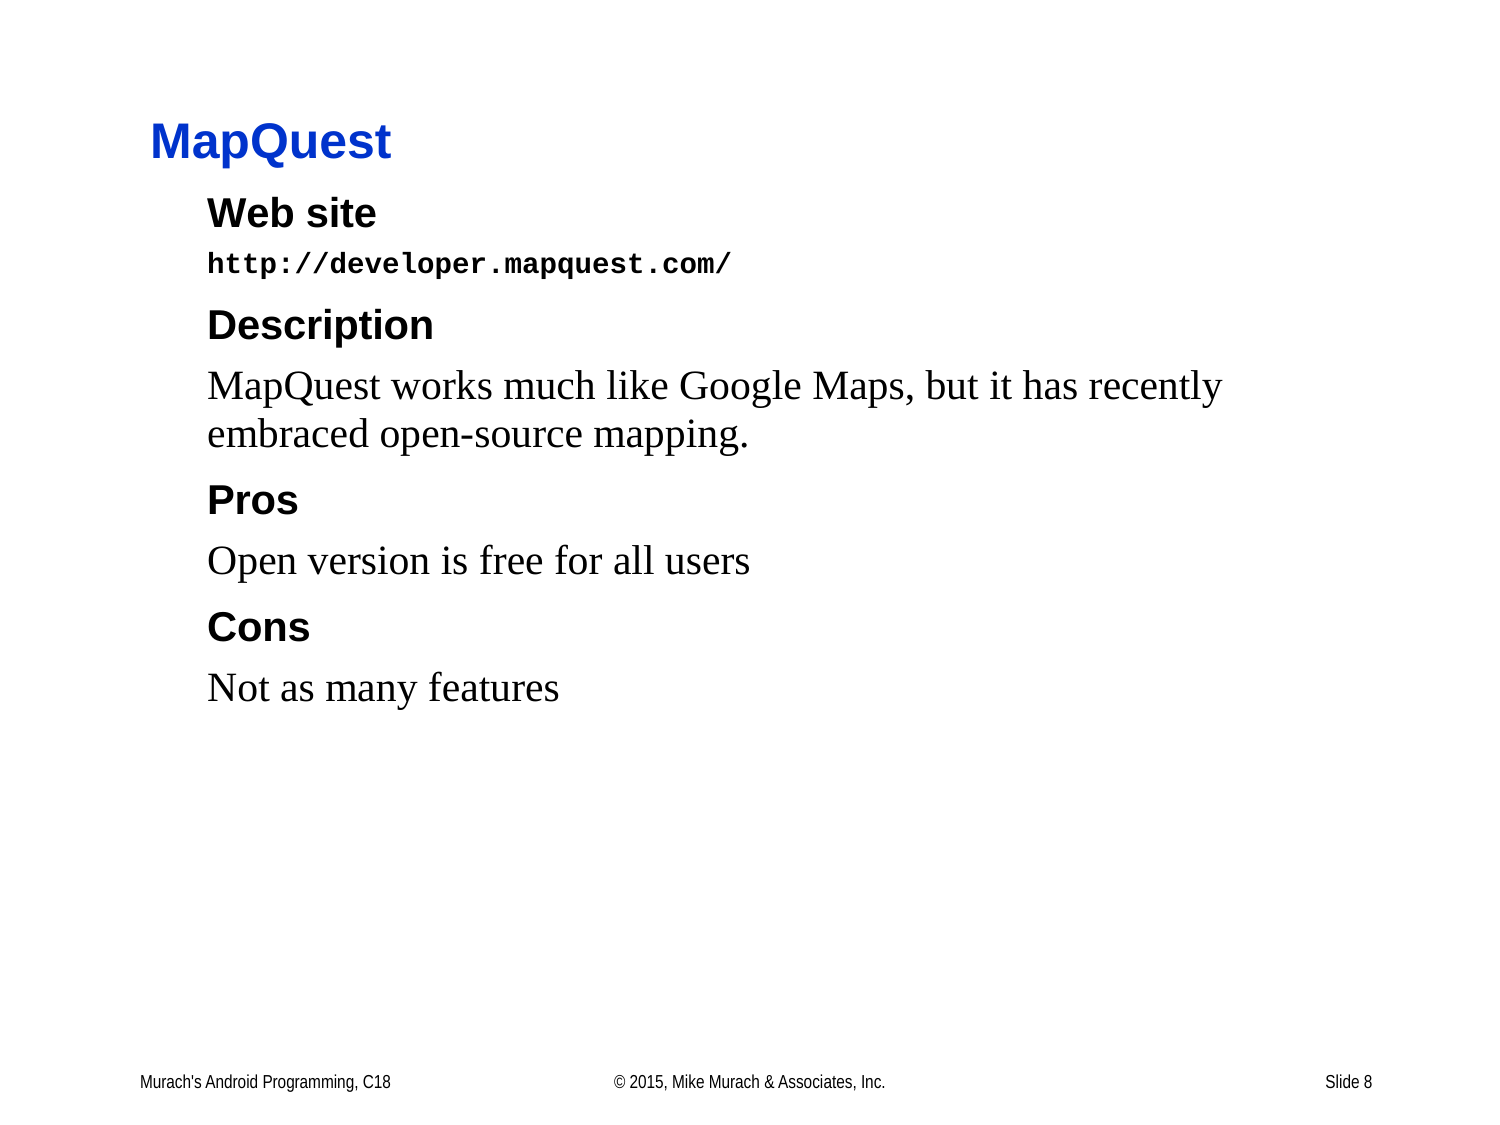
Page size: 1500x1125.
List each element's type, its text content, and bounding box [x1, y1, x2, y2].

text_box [149, 112, 1293, 741]
slide_number Slide 8 [1074, 1025, 1388, 1100]
footer © 2015, Mike Murach & Associates, Inc. [474, 1025, 1025, 1100]
slide_number Murach's Android Programming, C18 [125, 1025, 450, 1100]
